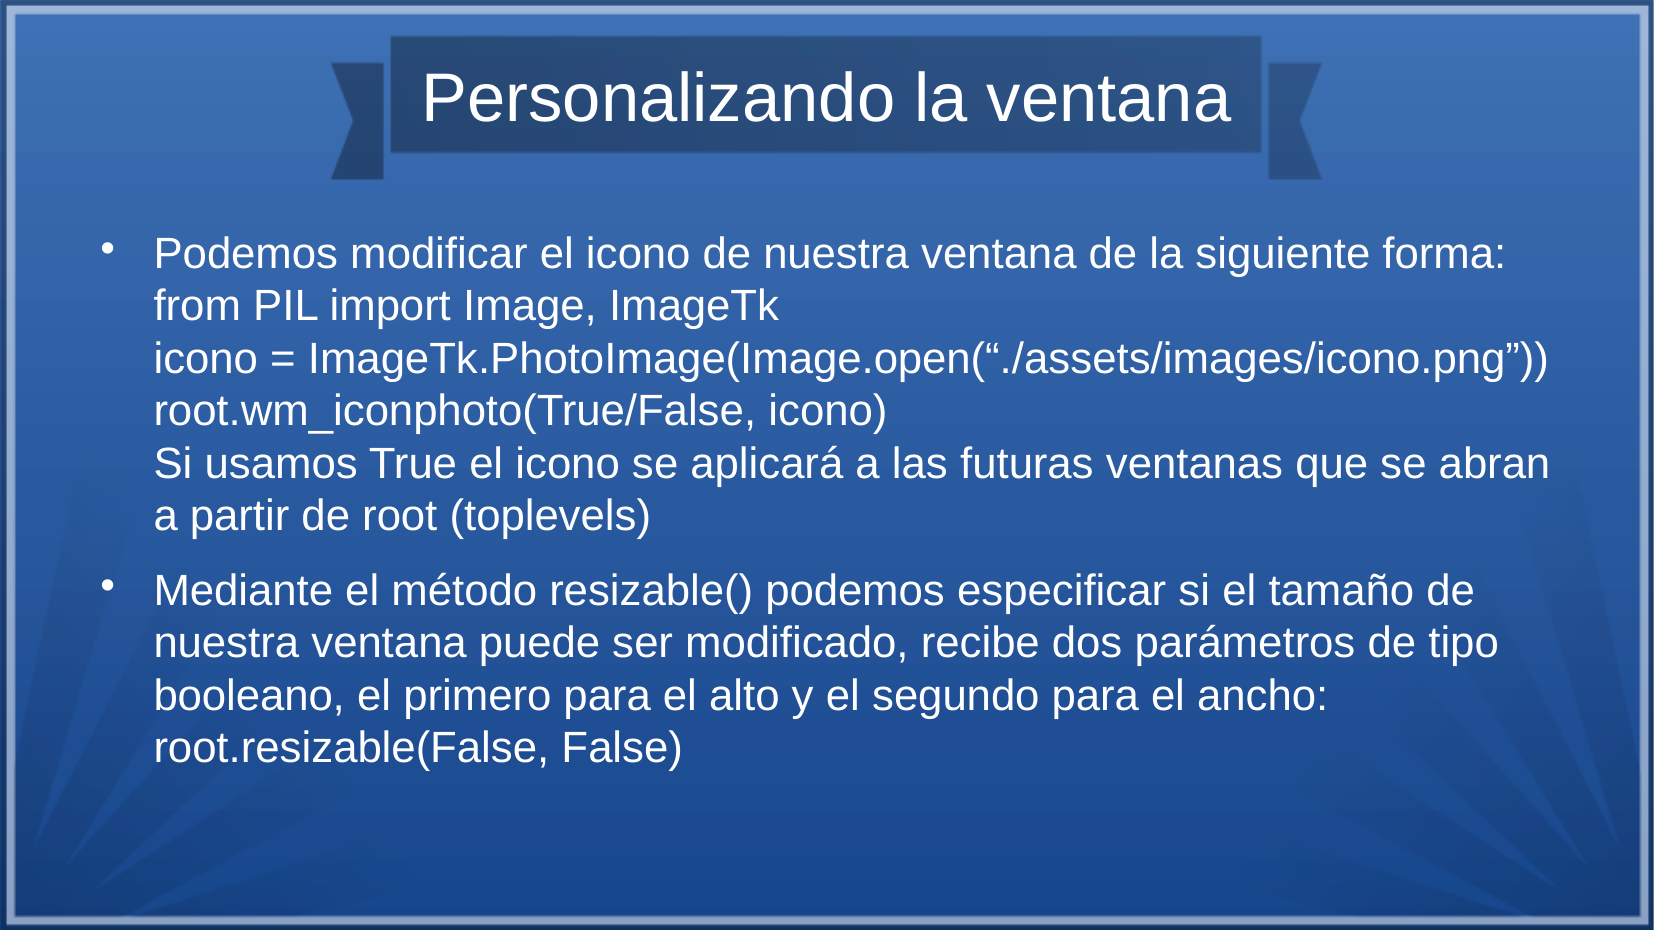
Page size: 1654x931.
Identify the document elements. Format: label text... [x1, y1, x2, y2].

list Podemos modificar el icono de nuestra ventana de la siguiente forma: from PIL import Image, ImageTk icono = ImageTk.PhotoImage(Image.open(“./assets/images/icono.png”)) root.wm_iconphoto(True/False, icono) Si usamos True el icono se aplicará a las futuras ventanas que se abran a partir de root (toplevels) Mediante el método resizable() podemos especificar si el tamaño de nuestra ventana puede ser modificado, recibe dos parámetros de tipo booleano, el primero para el alto y el segundo para el ancho: root.resizable(False, False) [82, 224, 1571, 848]
picture [0, 0, 1654, 930]
title Personalizando la ventana [389, 35, 1264, 154]
